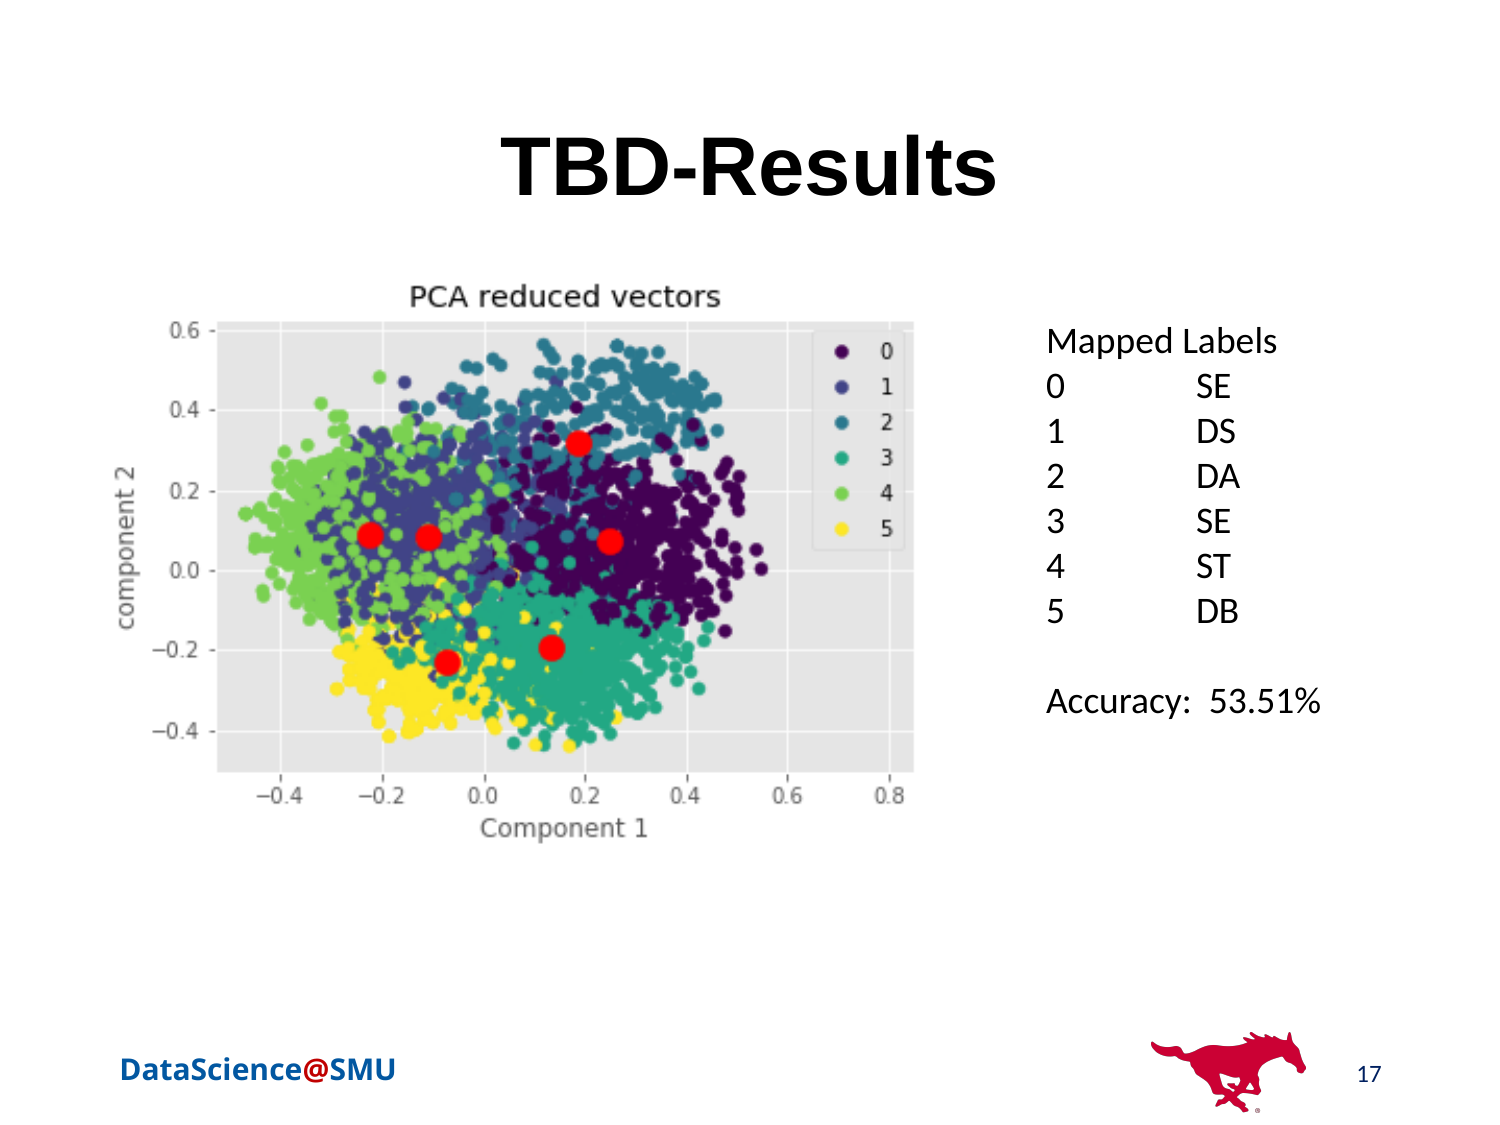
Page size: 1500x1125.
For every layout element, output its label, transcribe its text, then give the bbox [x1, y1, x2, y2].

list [103, 247, 1004, 848]
picture [1151, 1032, 1306, 1042]
title TBD-Results [103, 59, 1397, 278]
text_box Mapped Labels 0 SE 1 DS 2 DA 3 SE 4 ST 5 DB Accuracy: 53.51% [1031, 309, 1369, 729]
slide_number 17 [1059, 1042, 1397, 1103]
picture [1151, 1103, 1306, 1113]
